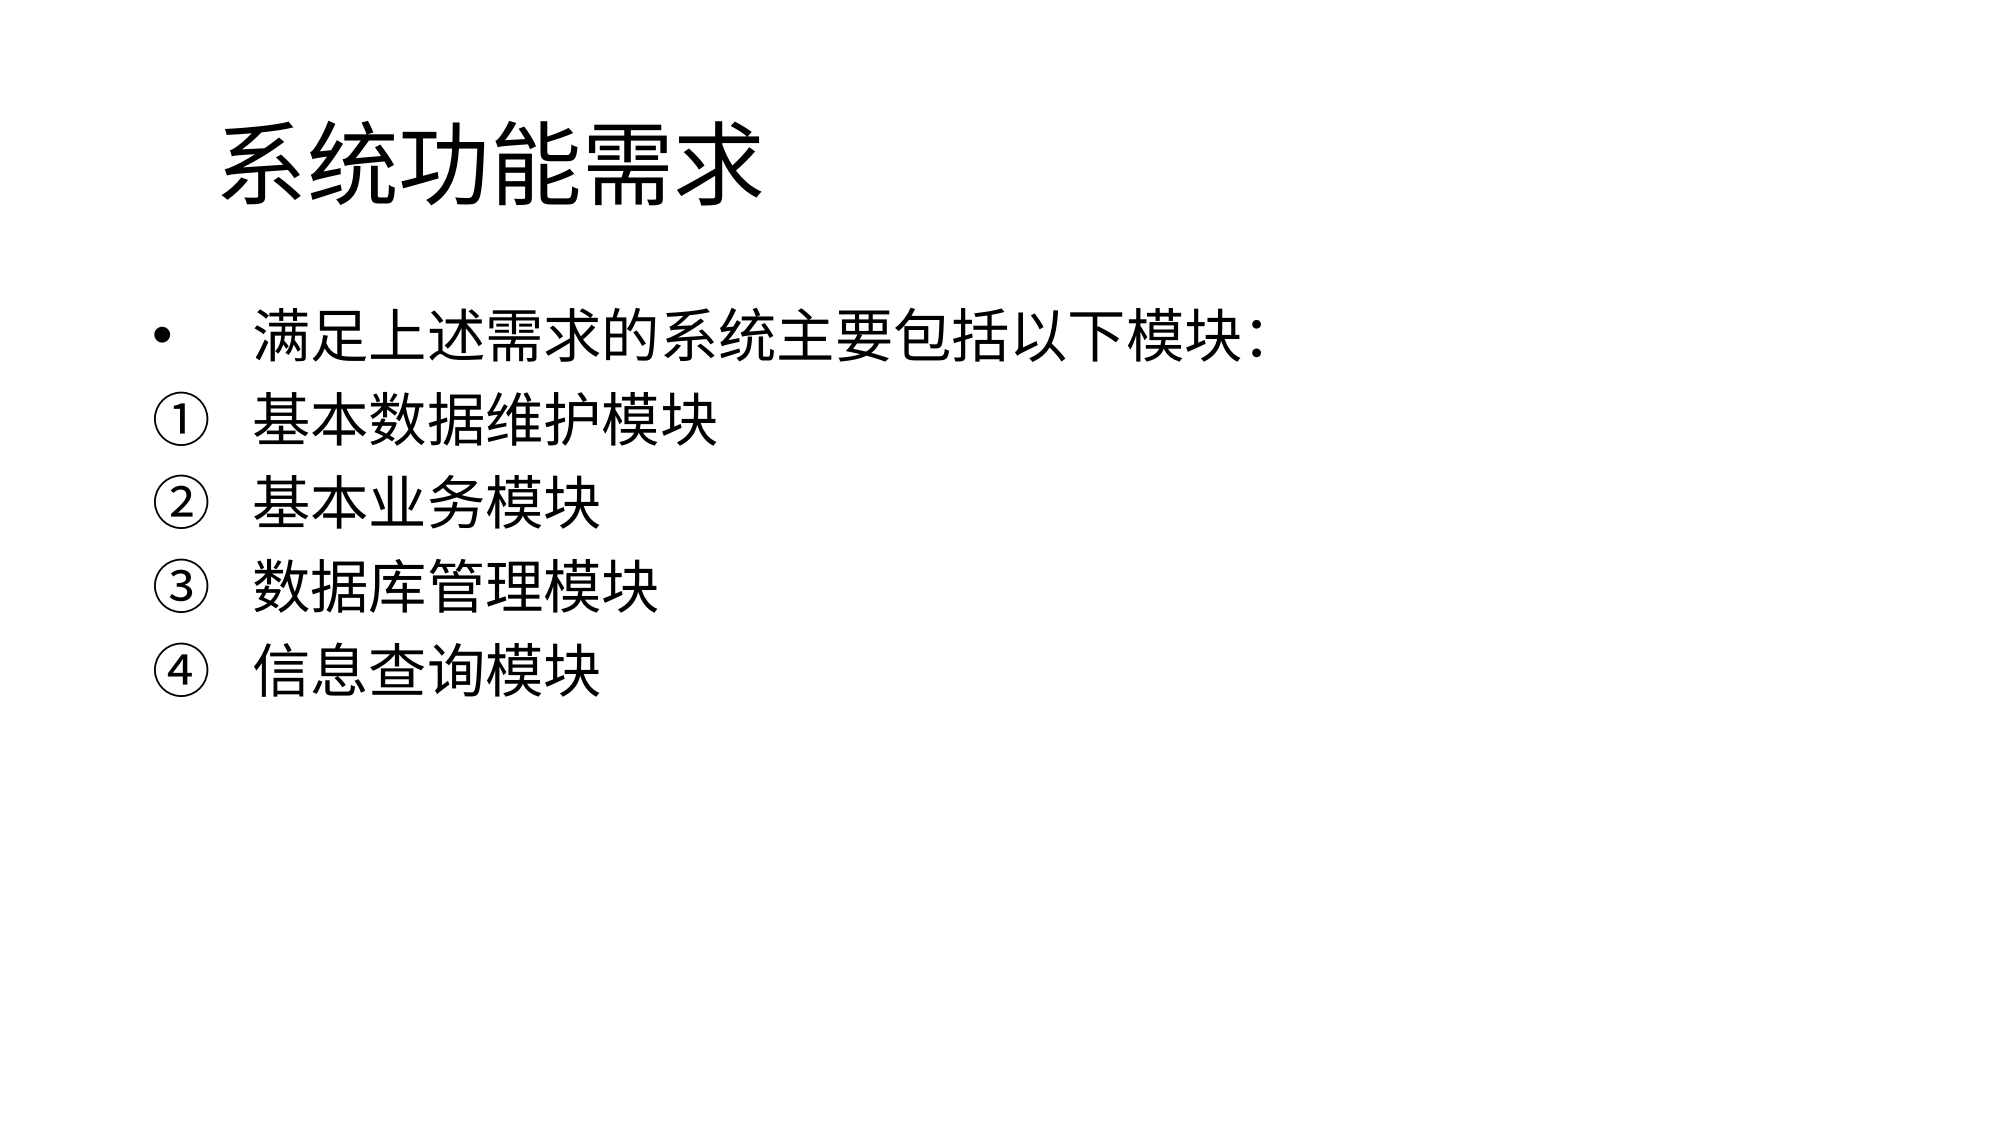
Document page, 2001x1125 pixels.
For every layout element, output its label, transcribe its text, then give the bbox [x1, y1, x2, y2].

list 满足上述需求的系统主要包括以下模块： 基本数据维护模块 基本业务模块 数据库管理模块 信息查询模块 [137, 299, 1863, 1014]
title 系统功能需求 [137, 59, 1863, 278]
